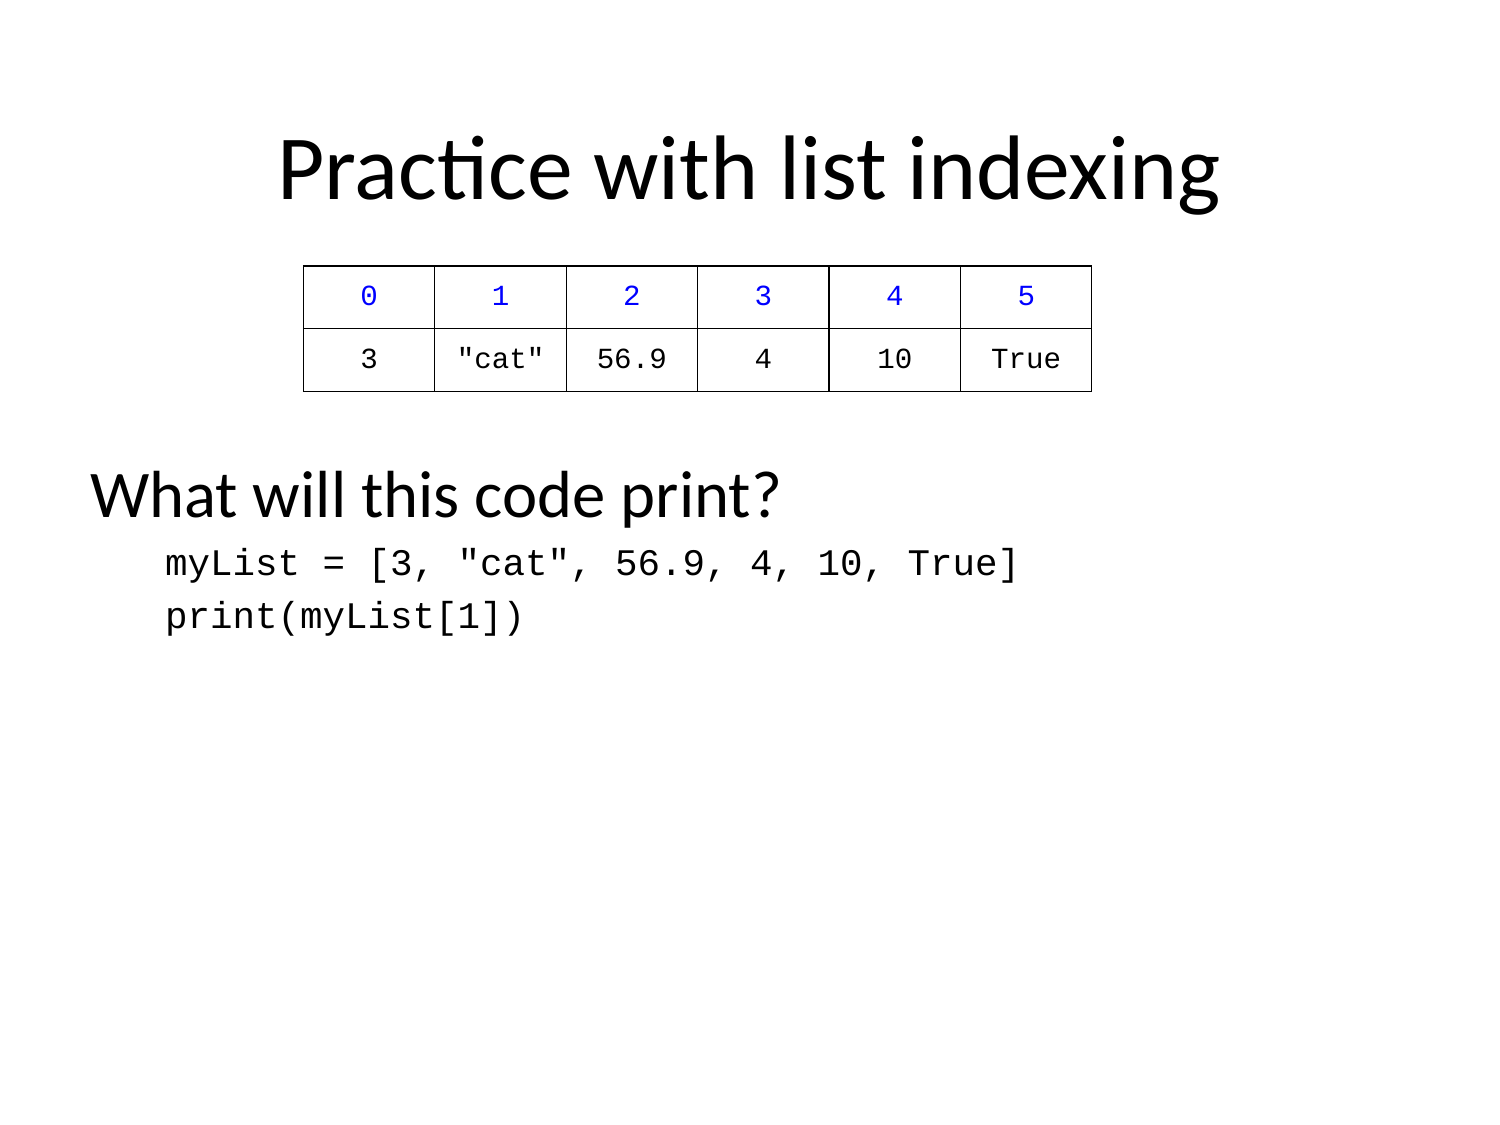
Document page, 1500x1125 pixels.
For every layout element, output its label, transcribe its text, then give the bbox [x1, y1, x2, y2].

table_header 2 [567, 267, 697, 328]
table_cell 4 [698, 329, 828, 391]
table_cell "cat" [435, 329, 566, 391]
table_header 5 [961, 267, 1091, 328]
table_header 3 [698, 267, 828, 328]
table_cell 3 [304, 329, 434, 391]
table_cell 10 [830, 329, 960, 391]
table_cell 56.9 [567, 329, 697, 391]
title Practice with list indexing [75, 45, 1425, 233]
table_header 0 [304, 267, 434, 328]
table_header 1 [435, 267, 566, 328]
table_header 4 [830, 267, 960, 328]
list What will this code print? myList = [3, "cat", 56.9, 4, 10, True] print(myList[1]) [75, 262, 1425, 1005]
table_cell True [961, 329, 1091, 391]
